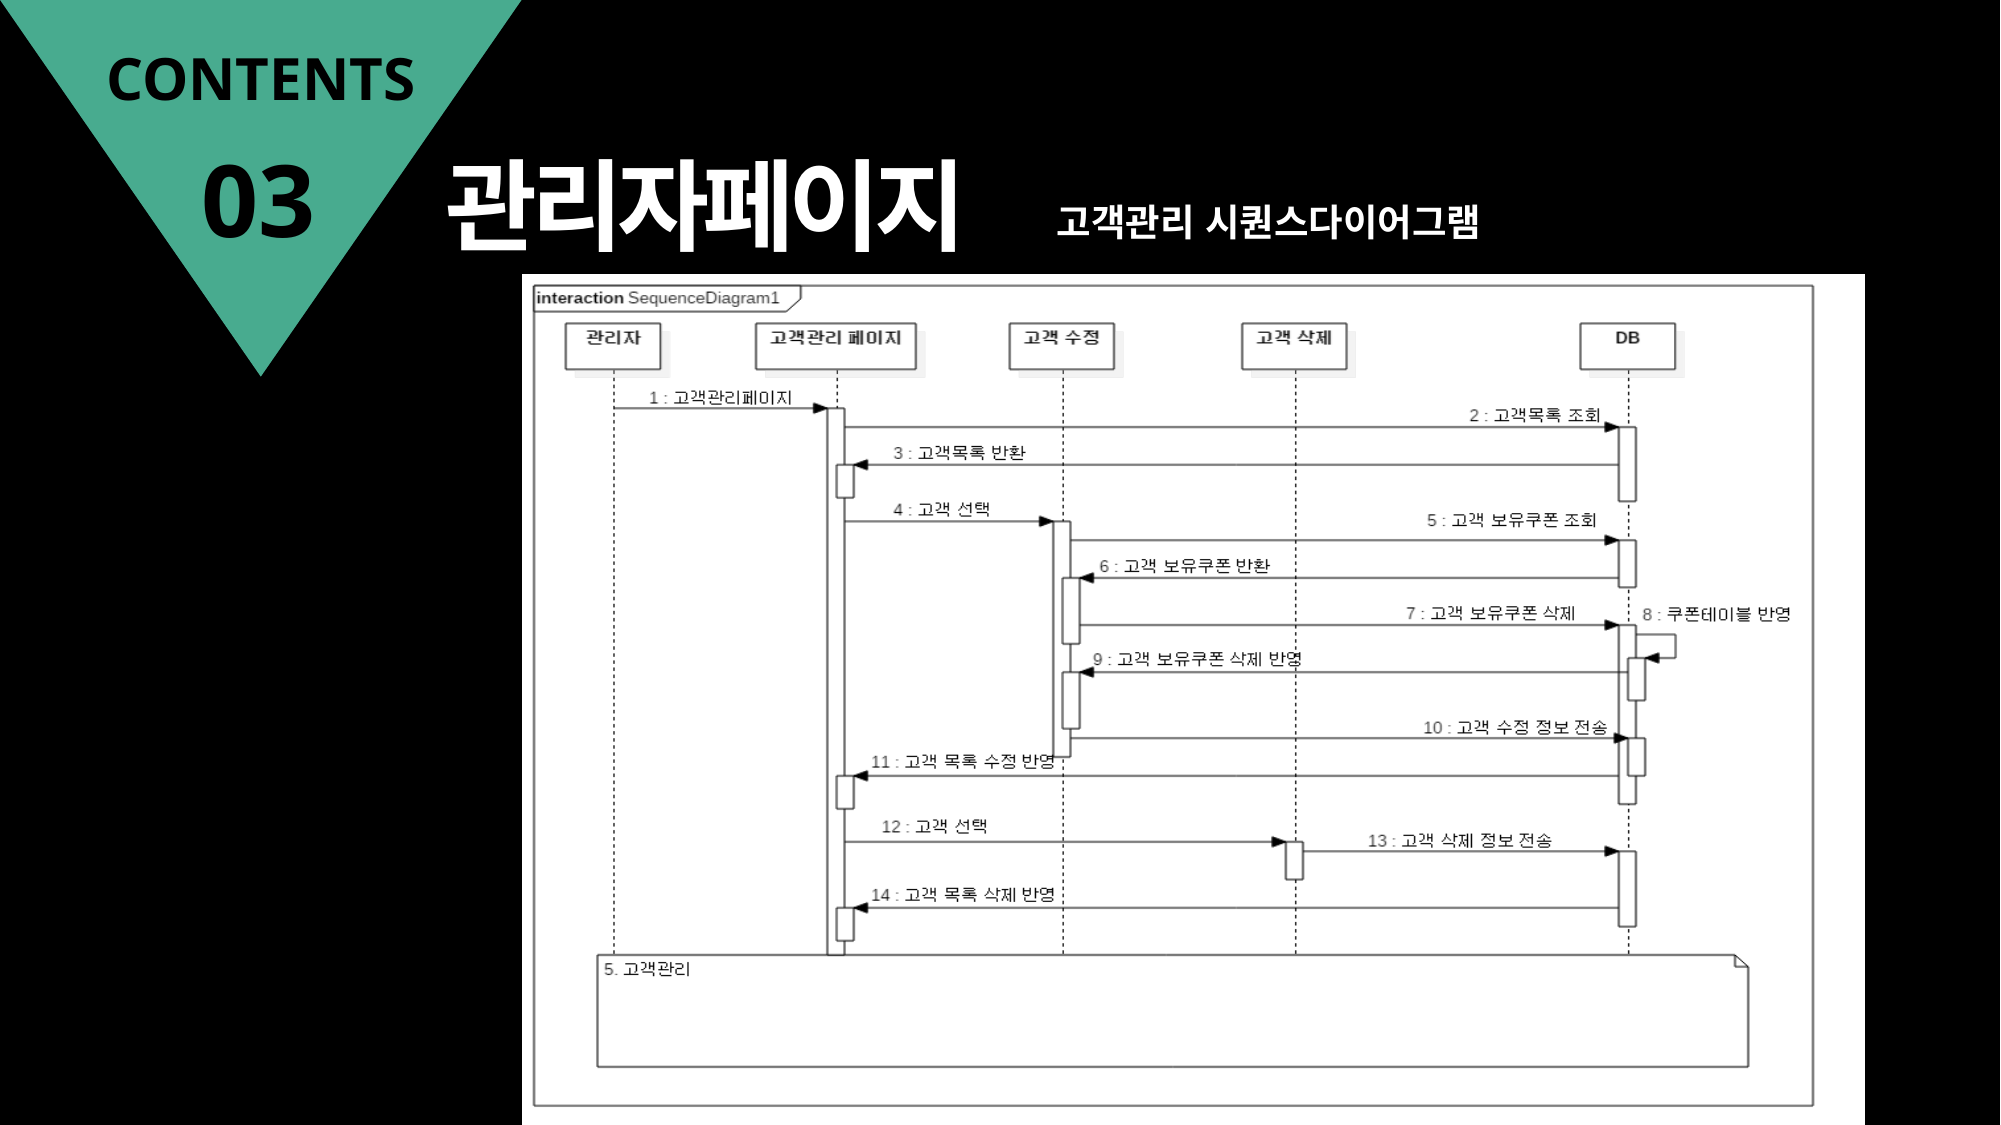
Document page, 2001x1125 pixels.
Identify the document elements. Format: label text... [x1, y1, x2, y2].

text_box [0, 0, 523, 135]
picture [521, 274, 1866, 1125]
text_box 관리자페이지 [431, 136, 1551, 271]
text_box [185, 270, 336, 379]
text_box CONTENTS 03 [91, 35, 430, 270]
text_box 고객관리 시퀀스다이어그램 [1042, 191, 1497, 252]
